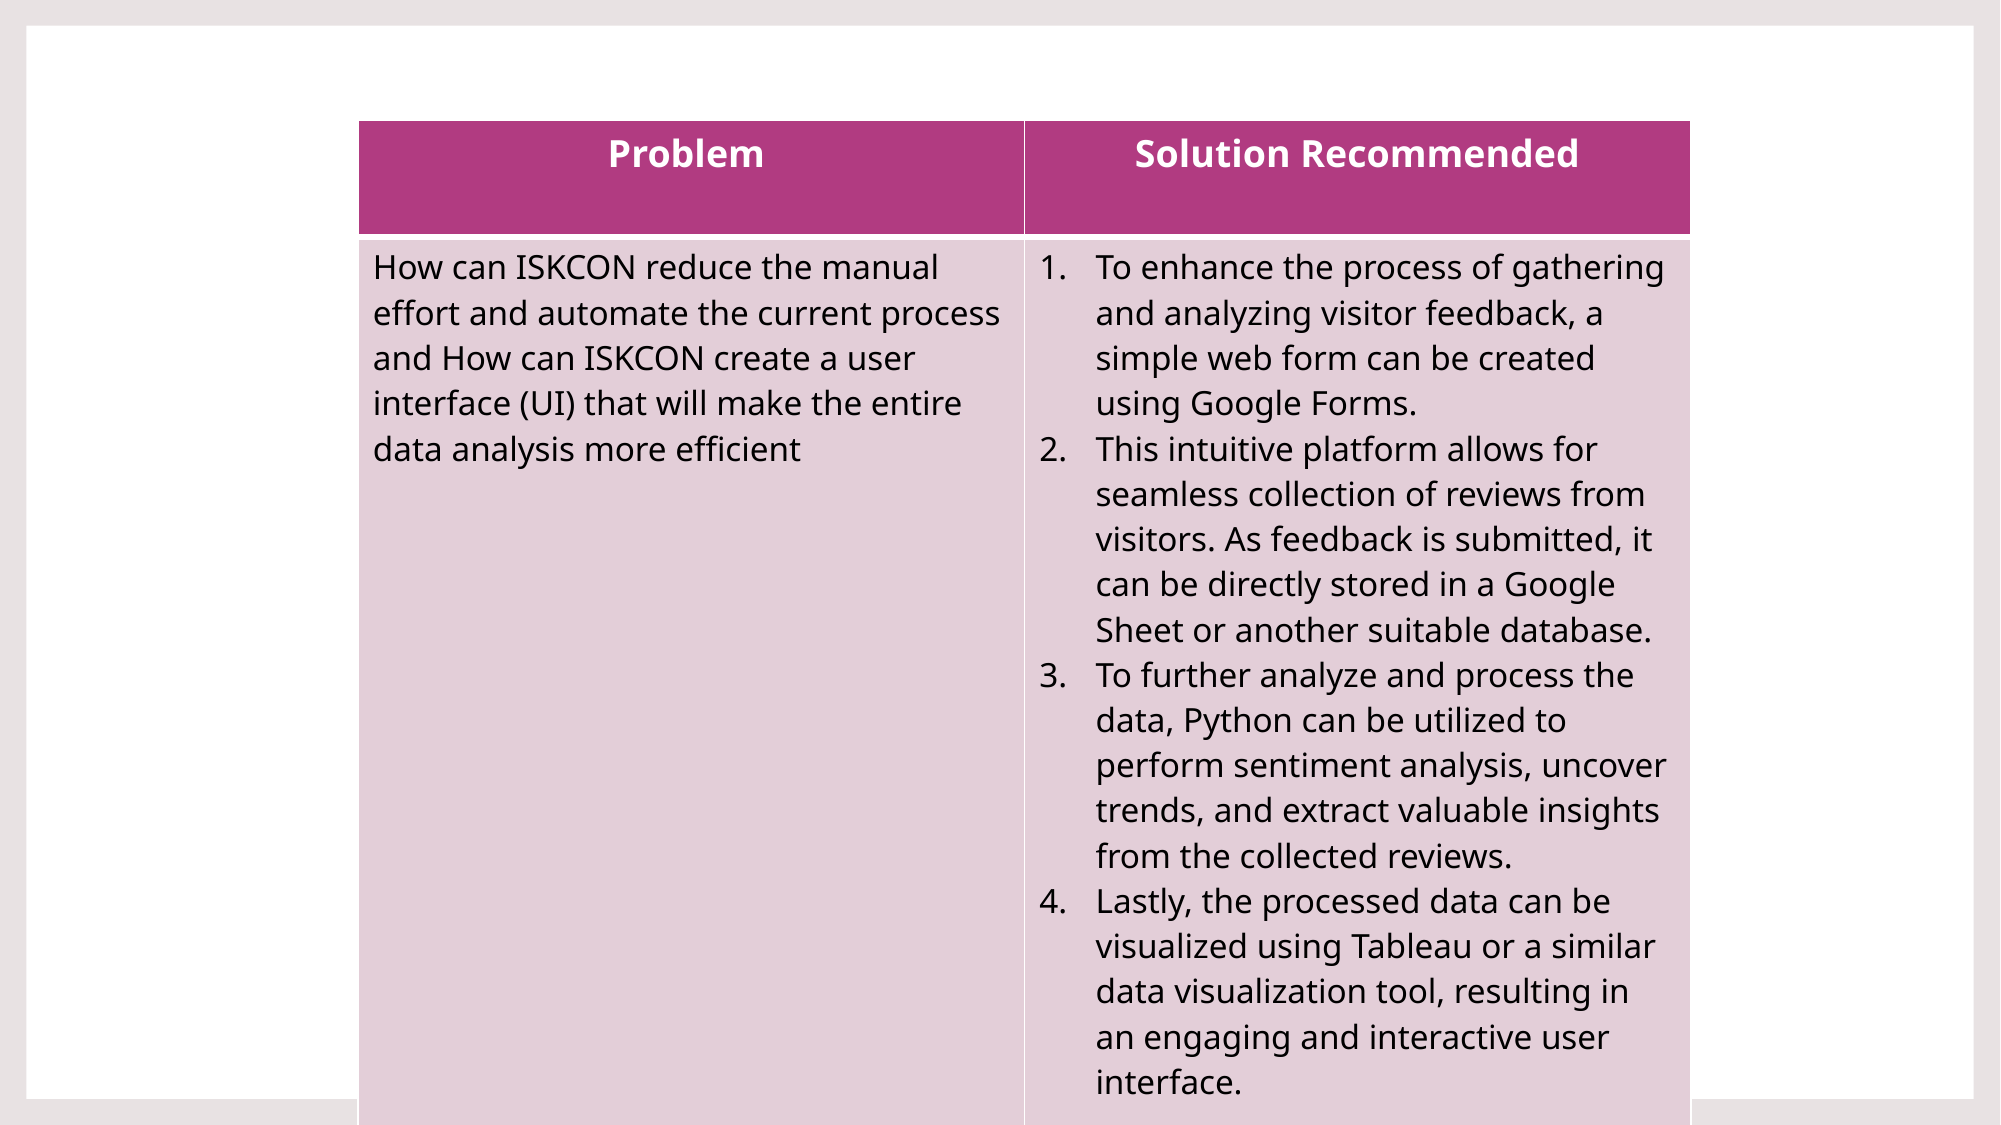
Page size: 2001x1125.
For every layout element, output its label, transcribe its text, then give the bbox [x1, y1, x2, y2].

table_cell How can ISKCON reduce the manual effort and automate the current process and How can ISKCON create a user interface (UI) that will make the entire data analysis more efficient [359, 240, 1024, 1125]
table_cell To enhance the process of gathering and analyzing visitor feedback, a simple web form can be created using Google Forms. This intuitive platform allows for seamless collection of reviews from visitors. As feedback is submitted, it can be directly stored in a Google Sheet or another suitable database. To further analyze and process the data, Python can be utilized to perform sentiment analysis, uncover trends, and extract valuable insights from the collected reviews. Lastly, the processed data can be visualized using Tableau or a similar data visualization tool, resulting in an engaging and interactive user interface. [1025, 240, 1690, 1125]
table_header Problem [359, 121, 1024, 234]
table_header Solution Recommended [1025, 121, 1690, 234]
